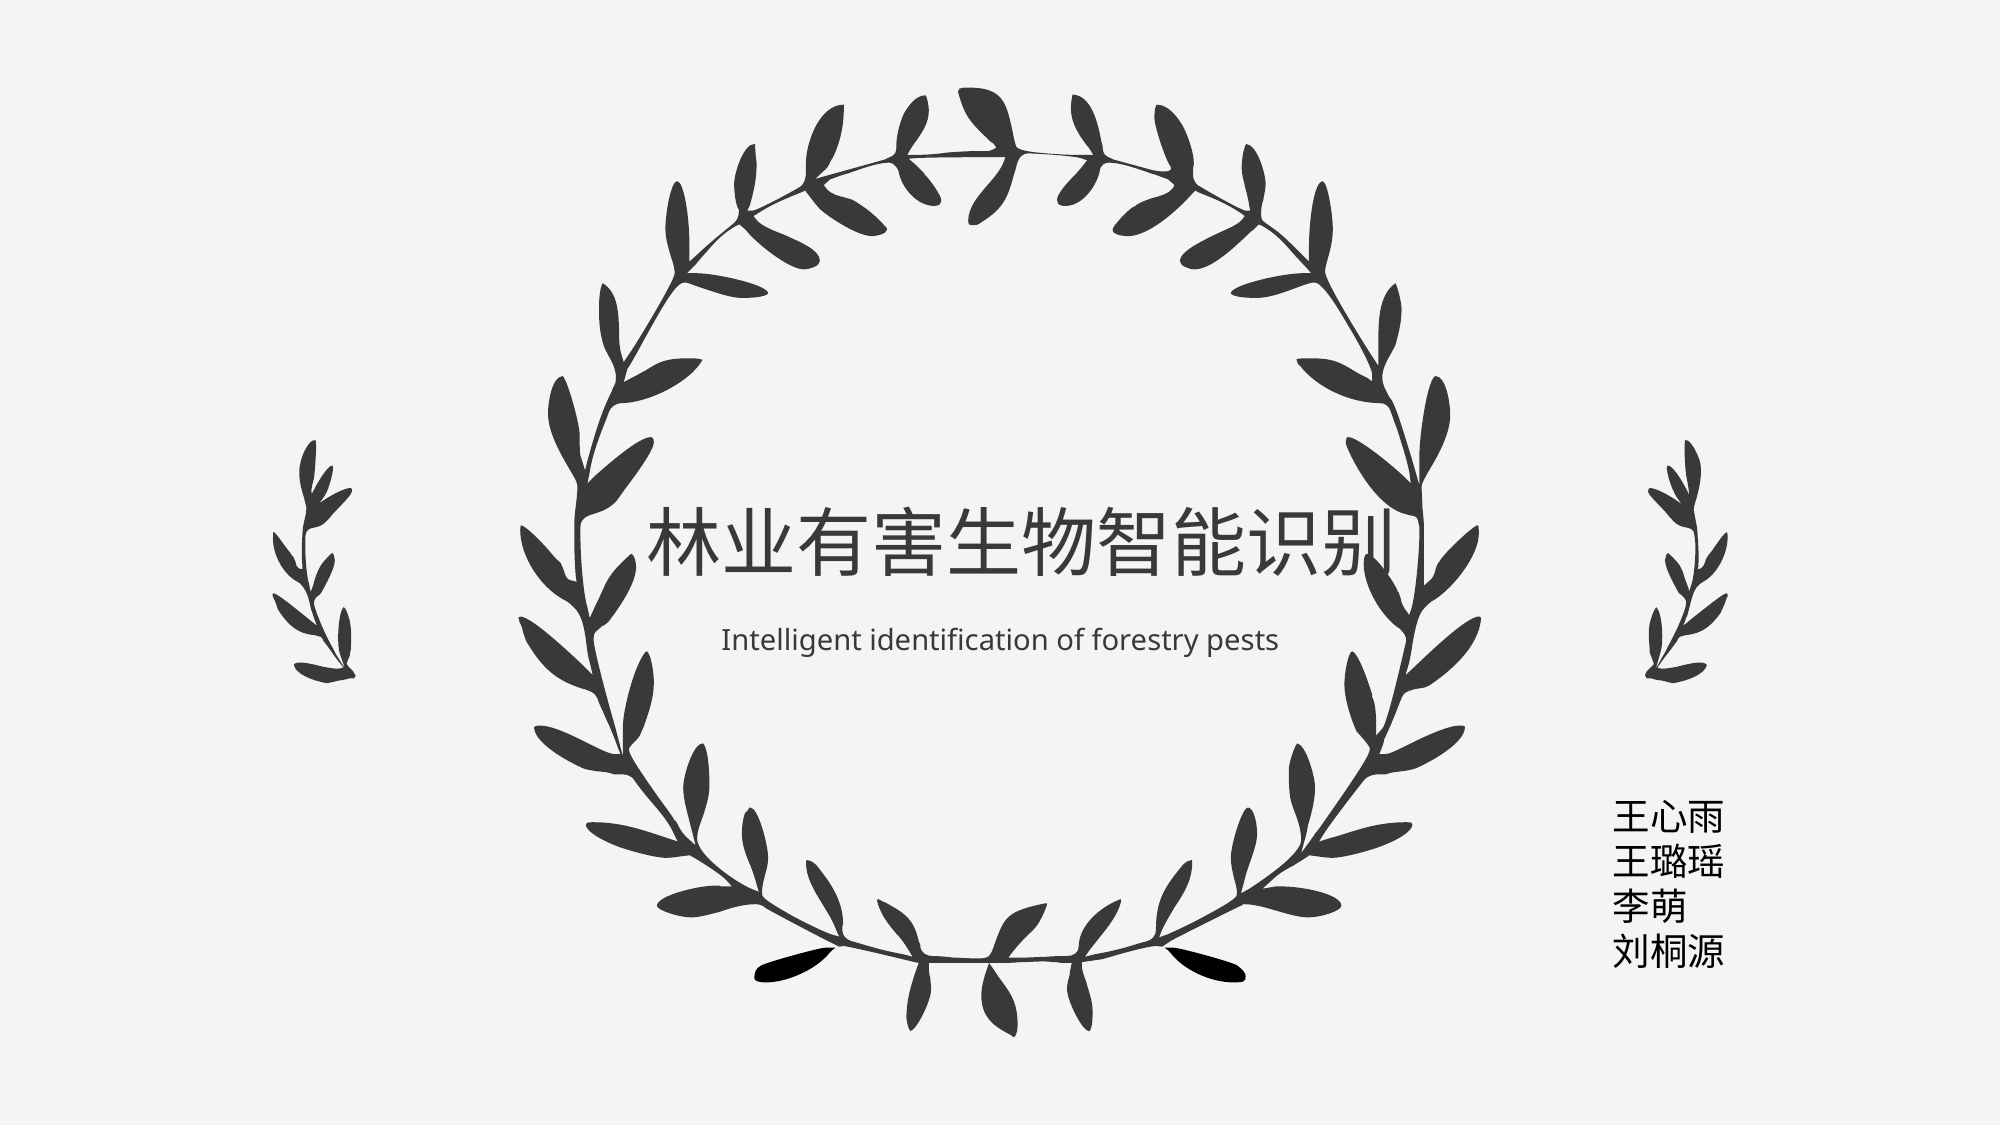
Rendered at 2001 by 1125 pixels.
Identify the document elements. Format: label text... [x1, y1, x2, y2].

text_box Intelligent identification of forestry pests [697, 610, 1304, 664]
text_box [754, 947, 836, 983]
text_box [1164, 947, 1246, 983]
text_box 林业有害生物智能识别 [583, 488, 1459, 593]
text_box [1645, 440, 1728, 684]
text_box 王心雨 王璐瑶 李萌 刘桐源 [1598, 785, 1816, 981]
text_box [272, 440, 356, 684]
text_box [518, 87, 1482, 1038]
